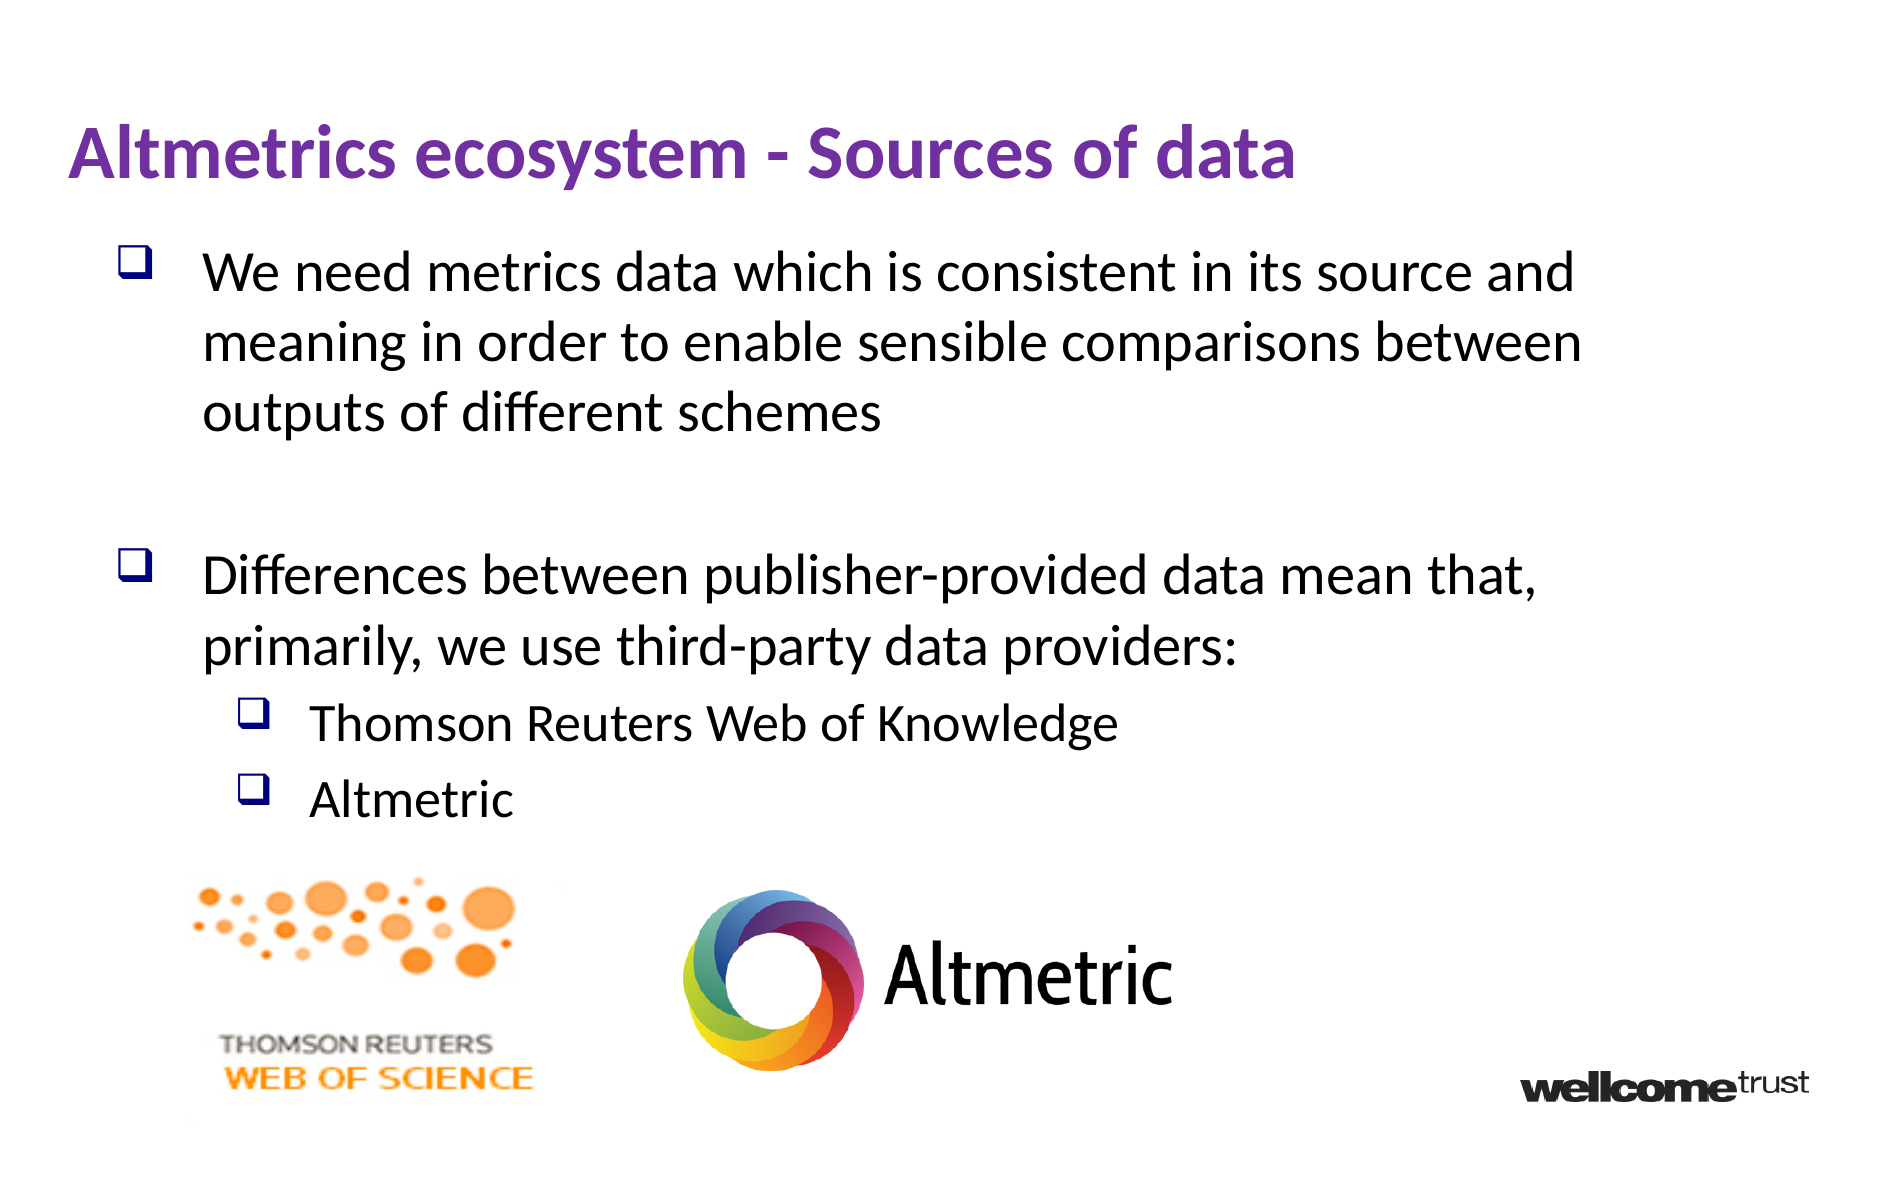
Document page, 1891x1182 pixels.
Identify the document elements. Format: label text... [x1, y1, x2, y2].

picture [185, 875, 565, 1124]
picture [1520, 1070, 1809, 1102]
text_box Altmetrics ecosystem - Sources of data [53, 94, 1796, 247]
picture [683, 890, 1191, 1072]
text_box We need metrics data which is consistent in its source and meaning in order to enable sensible comparisons between outputs of different schemes Differences between publisher-provided data mean that, primarily, we use third-party data providers: Thomson Reuters Web of Knowledge Altmetric [97, 224, 1665, 815]
